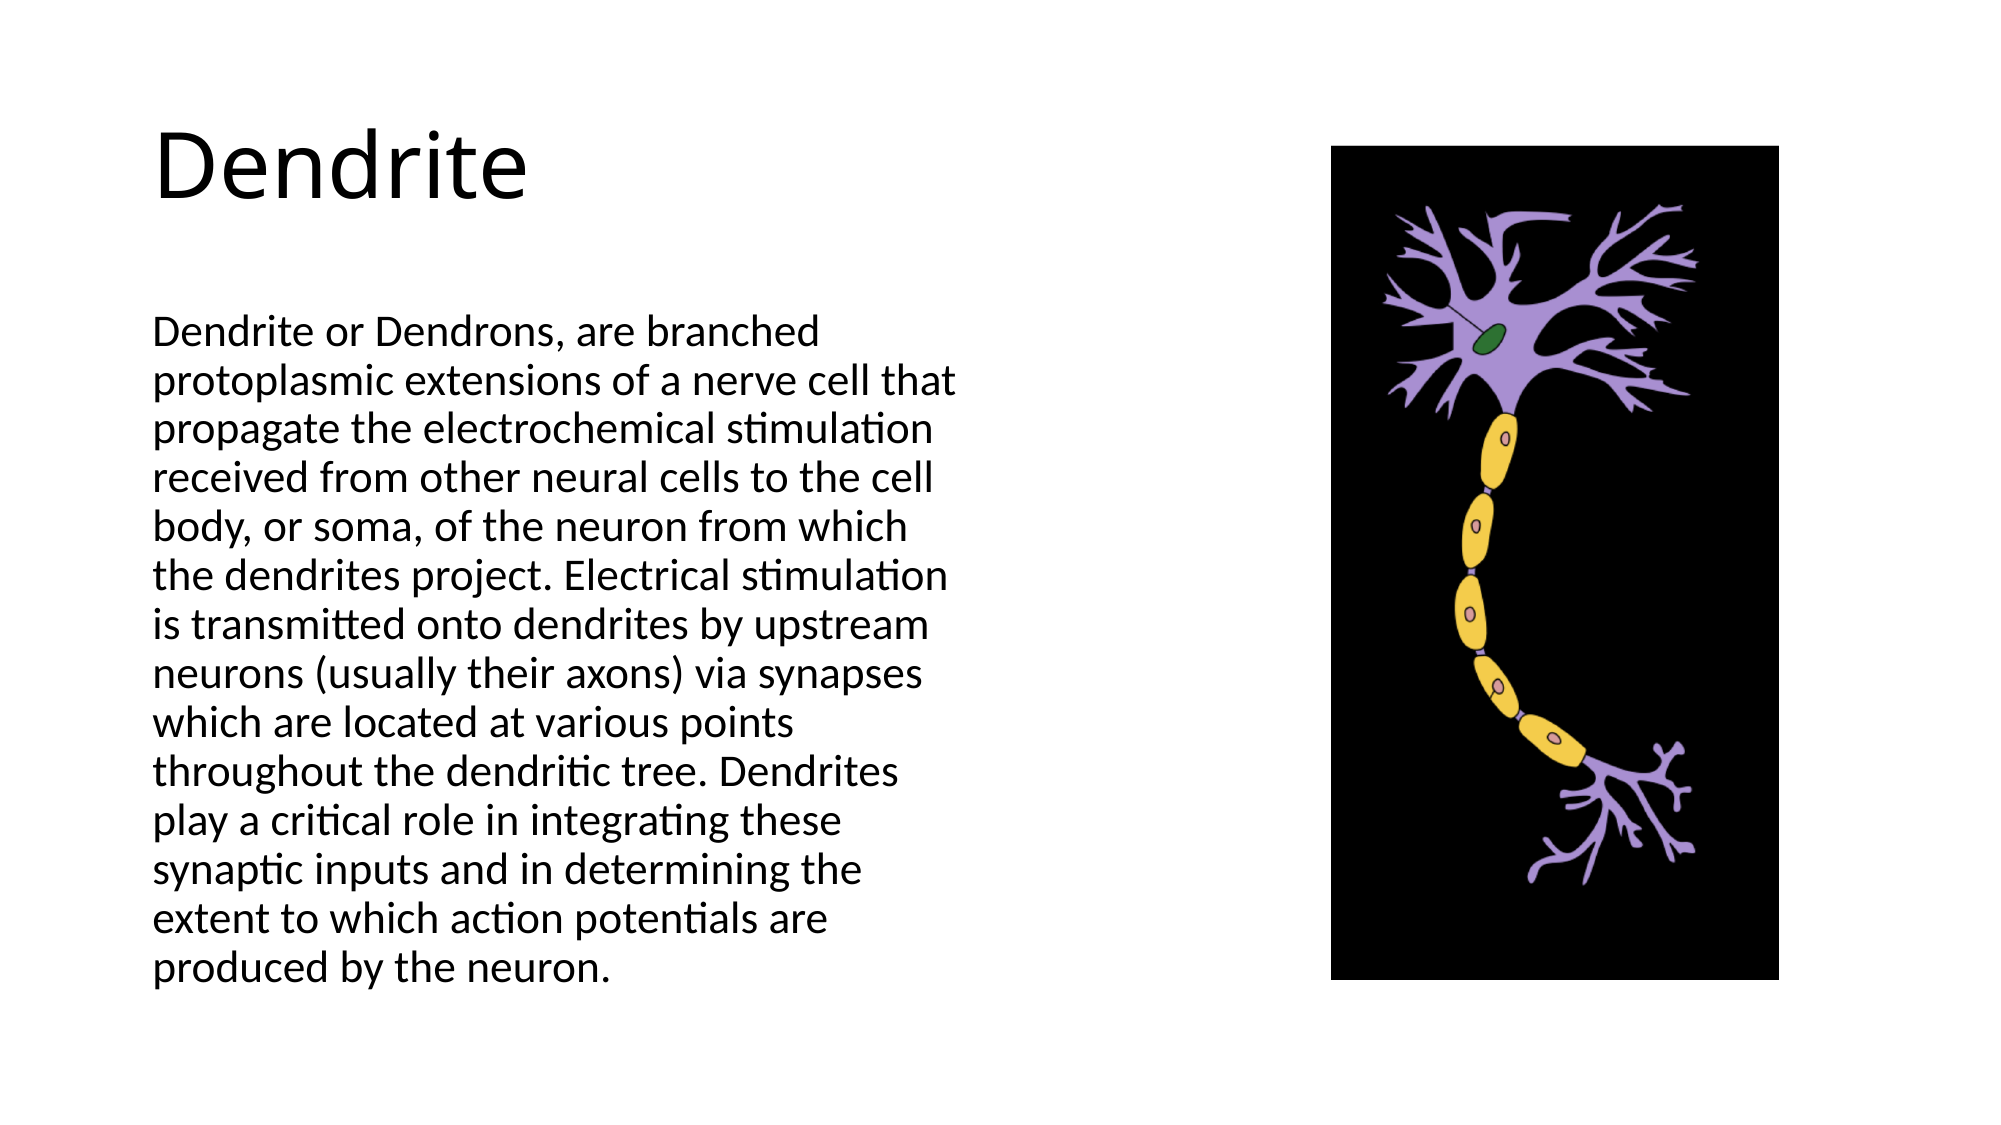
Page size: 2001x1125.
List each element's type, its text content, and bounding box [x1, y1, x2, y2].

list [1138, 338, 1972, 787]
title Dendrite [137, 59, 1863, 278]
picture [1331, 787, 1779, 979]
list Dendrite or Dendrons, are branched protoplasmic extensions of a nerve cell that propagate the electrochemical stimulation received from other neural cells to the cell body, or soma, of the neuron from which the dendrites project. Electrical stimulation is transmitted onto dendrites by upstream neurons (usually their axons) via synapses which are located at various points throughout the dendritic tree. Dendrites play a critical role in integrating these synaptic inputs and in determining the extent to which action potentials are produced by the neuron. [137, 299, 988, 1014]
picture [1331, 147, 1779, 338]
